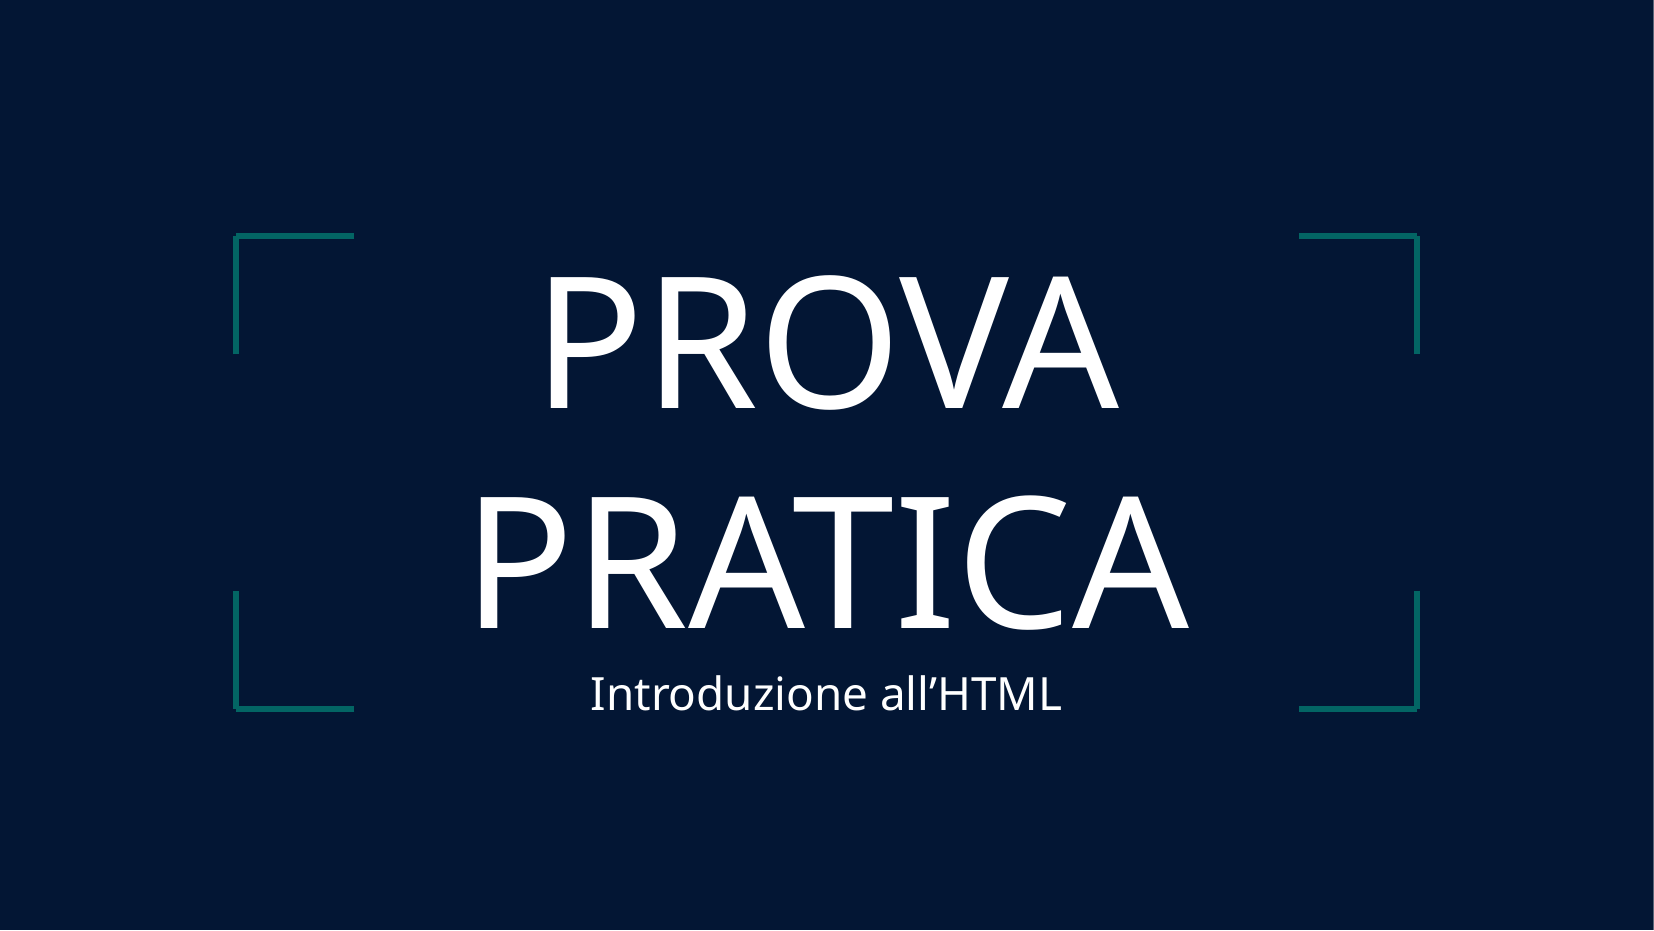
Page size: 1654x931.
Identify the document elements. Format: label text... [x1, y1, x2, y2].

text_box PROVA PRATICA Introduzione all’HTML [236, 230, 1418, 714]
